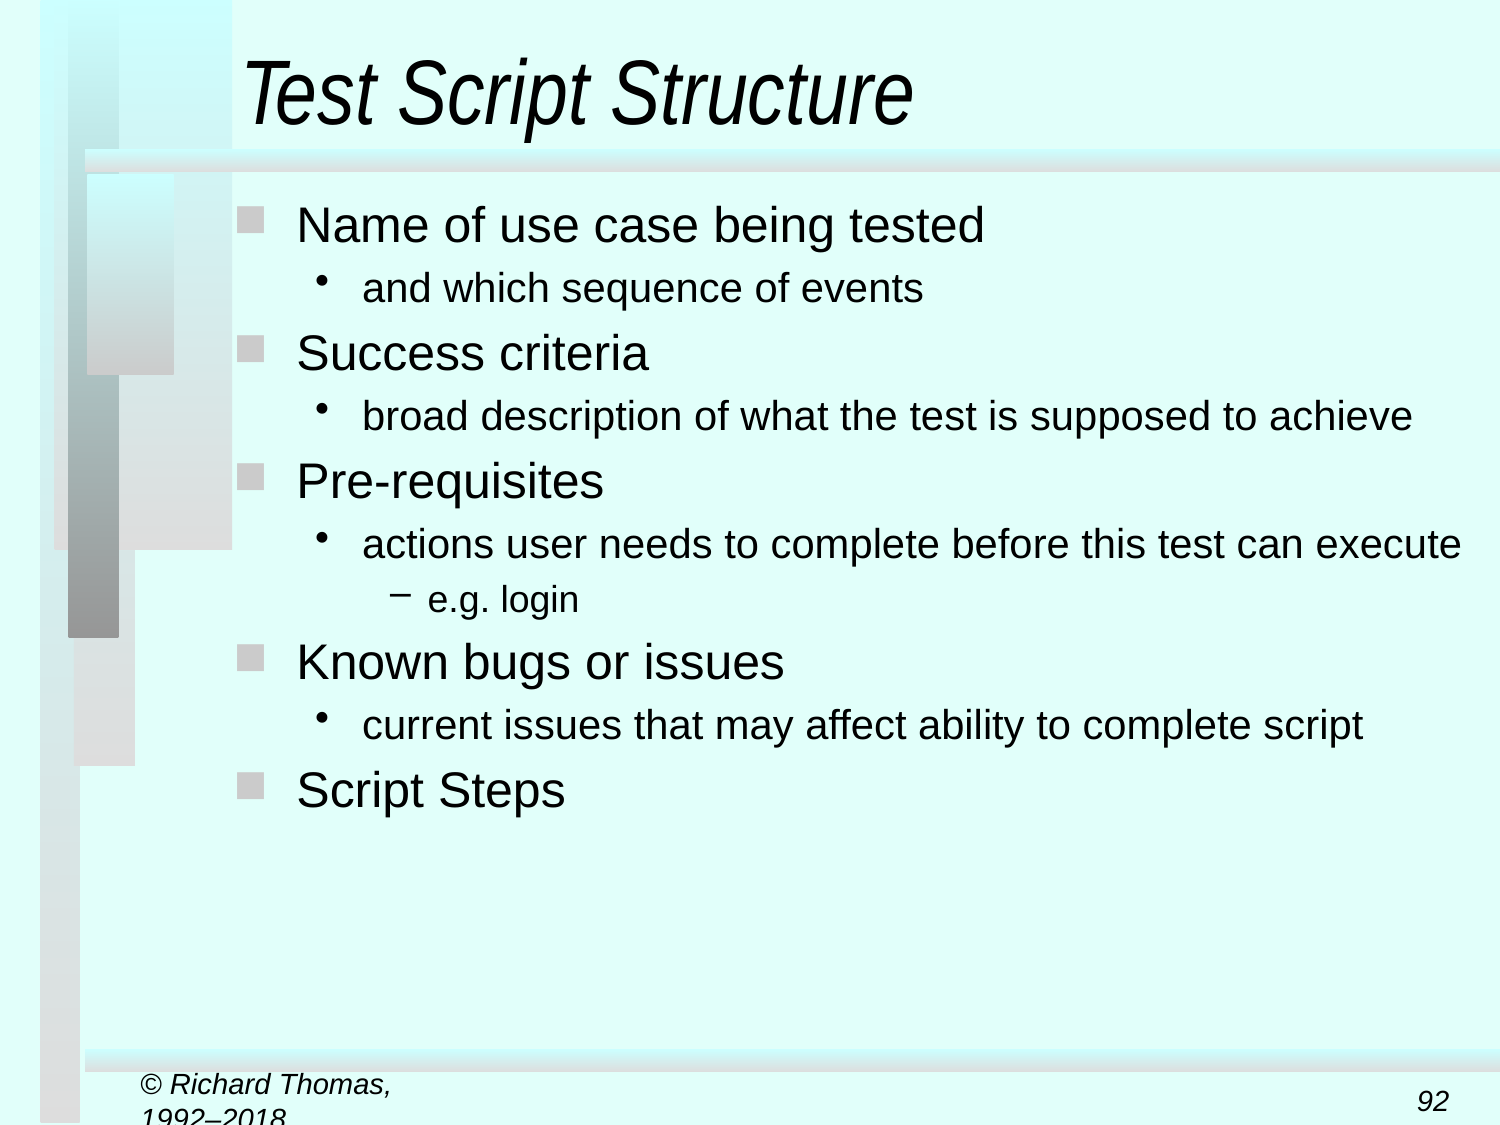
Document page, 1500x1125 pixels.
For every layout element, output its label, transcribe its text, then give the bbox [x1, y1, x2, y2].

slide_number © Richard Thomas, 1992–2018 [125, 1074, 438, 1125]
title Test Script Structure [225, 0, 1500, 150]
list Name of use case being tested and which sequence of events Success criteria broad description of what the test is supposed to achieve Pre-requisites actions user needs to complete before this test can execute e.g. login Known bugs or issues current issues that may affect ability to complete script Script Steps [225, 184, 1483, 1005]
slide_number 92 [1376, 1074, 1465, 1125]
